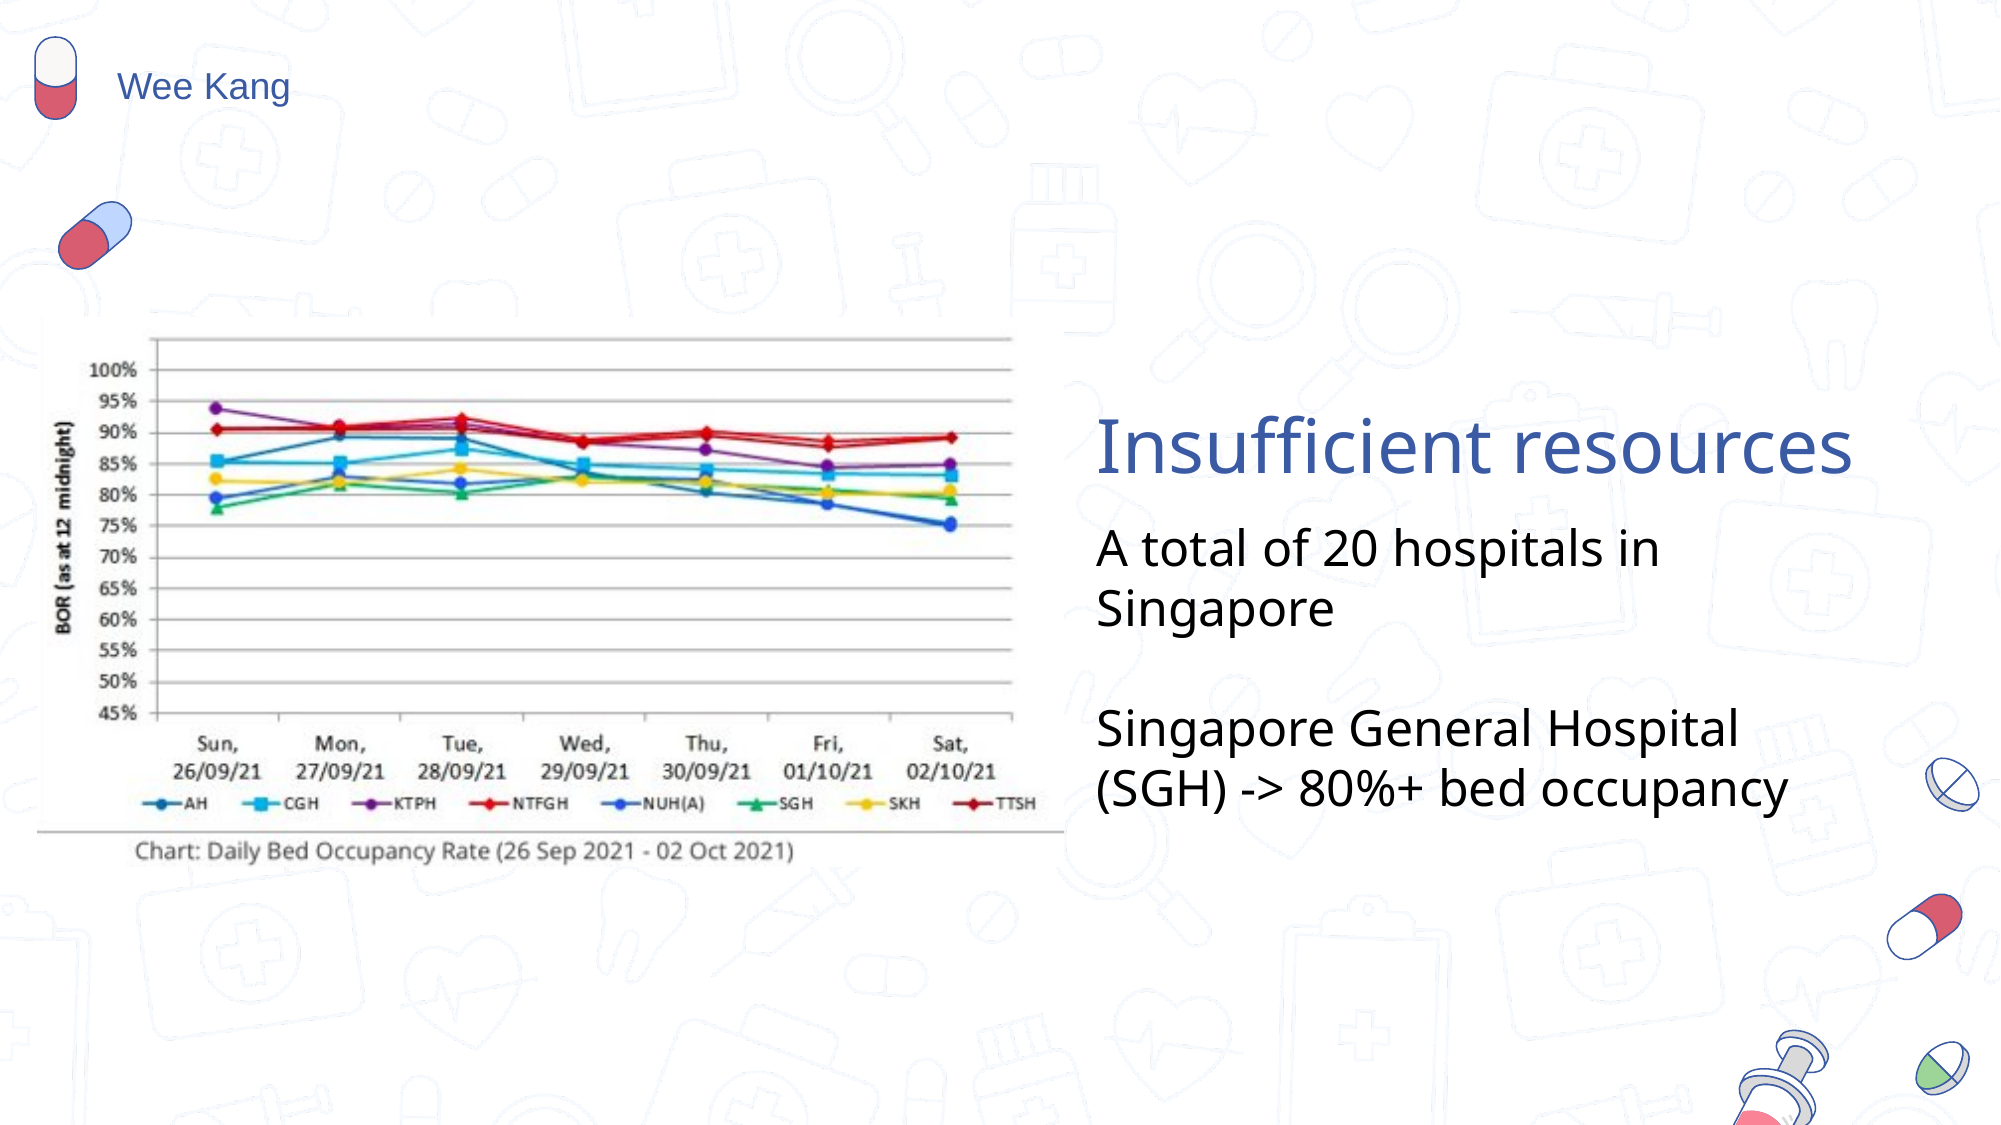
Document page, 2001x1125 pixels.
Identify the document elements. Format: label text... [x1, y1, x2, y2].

text_box Wee Kang [102, 54, 553, 115]
picture [0, 0, 2001, 1125]
title Insufficient resources [1096, 343, 1916, 544]
subtitle A total of 20 hospitals in Singapore Singapore General Hospital (SGH) -> 80%+ bed occupancy [1096, 526, 1881, 867]
